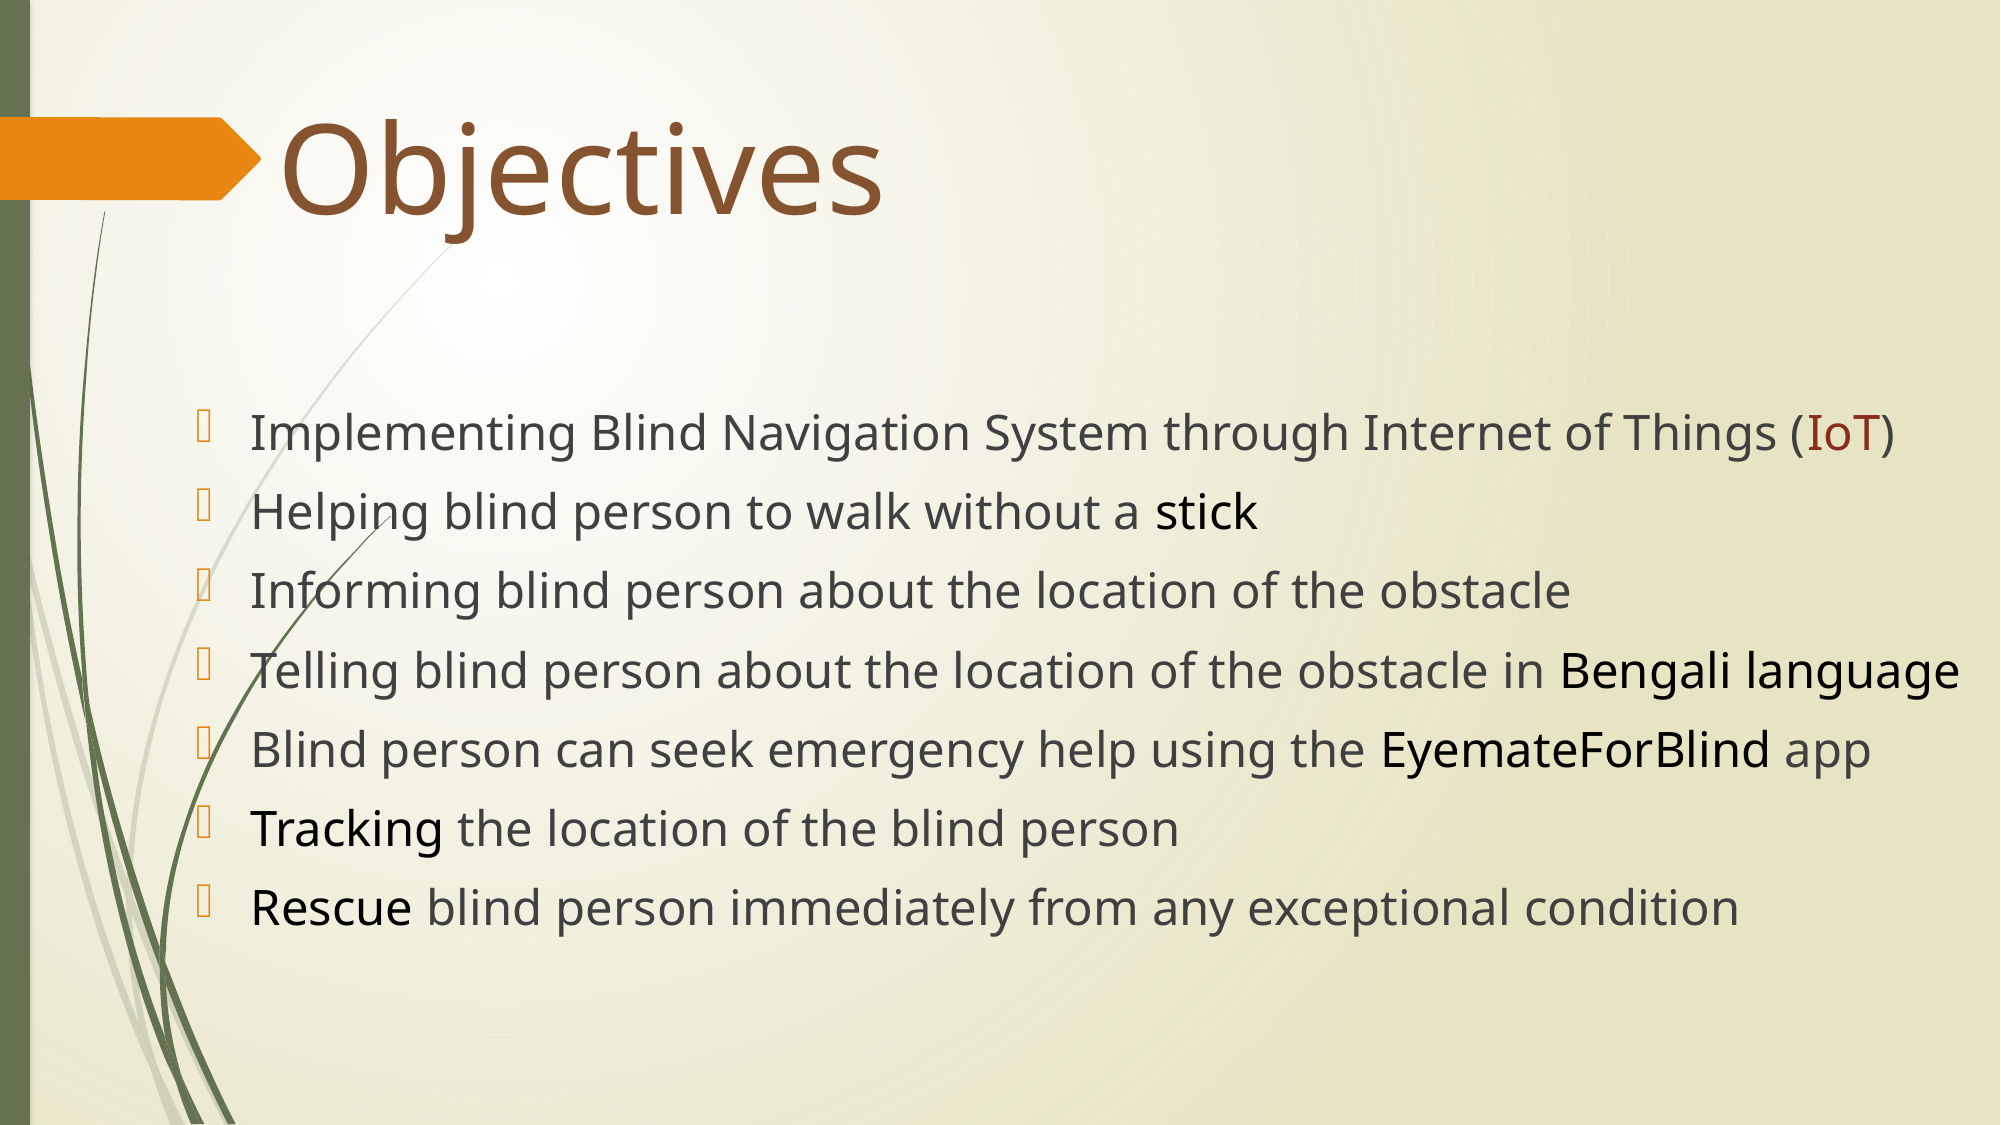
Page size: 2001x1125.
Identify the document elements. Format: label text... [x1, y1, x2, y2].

title Objectives [262, 82, 1725, 293]
list Implementing Blind Navigation System through Internet of Things (IoT) Helping blind person to walk without a stick Informing blind person about the location of the obstacle Telling blind person about the location of the obstacle in Bengali language Blind person can seek emergency help using the EyemateForBlind app Tracking the location of the blind person Rescue blind person immediately from any exceptional condition [180, 394, 1978, 1003]
